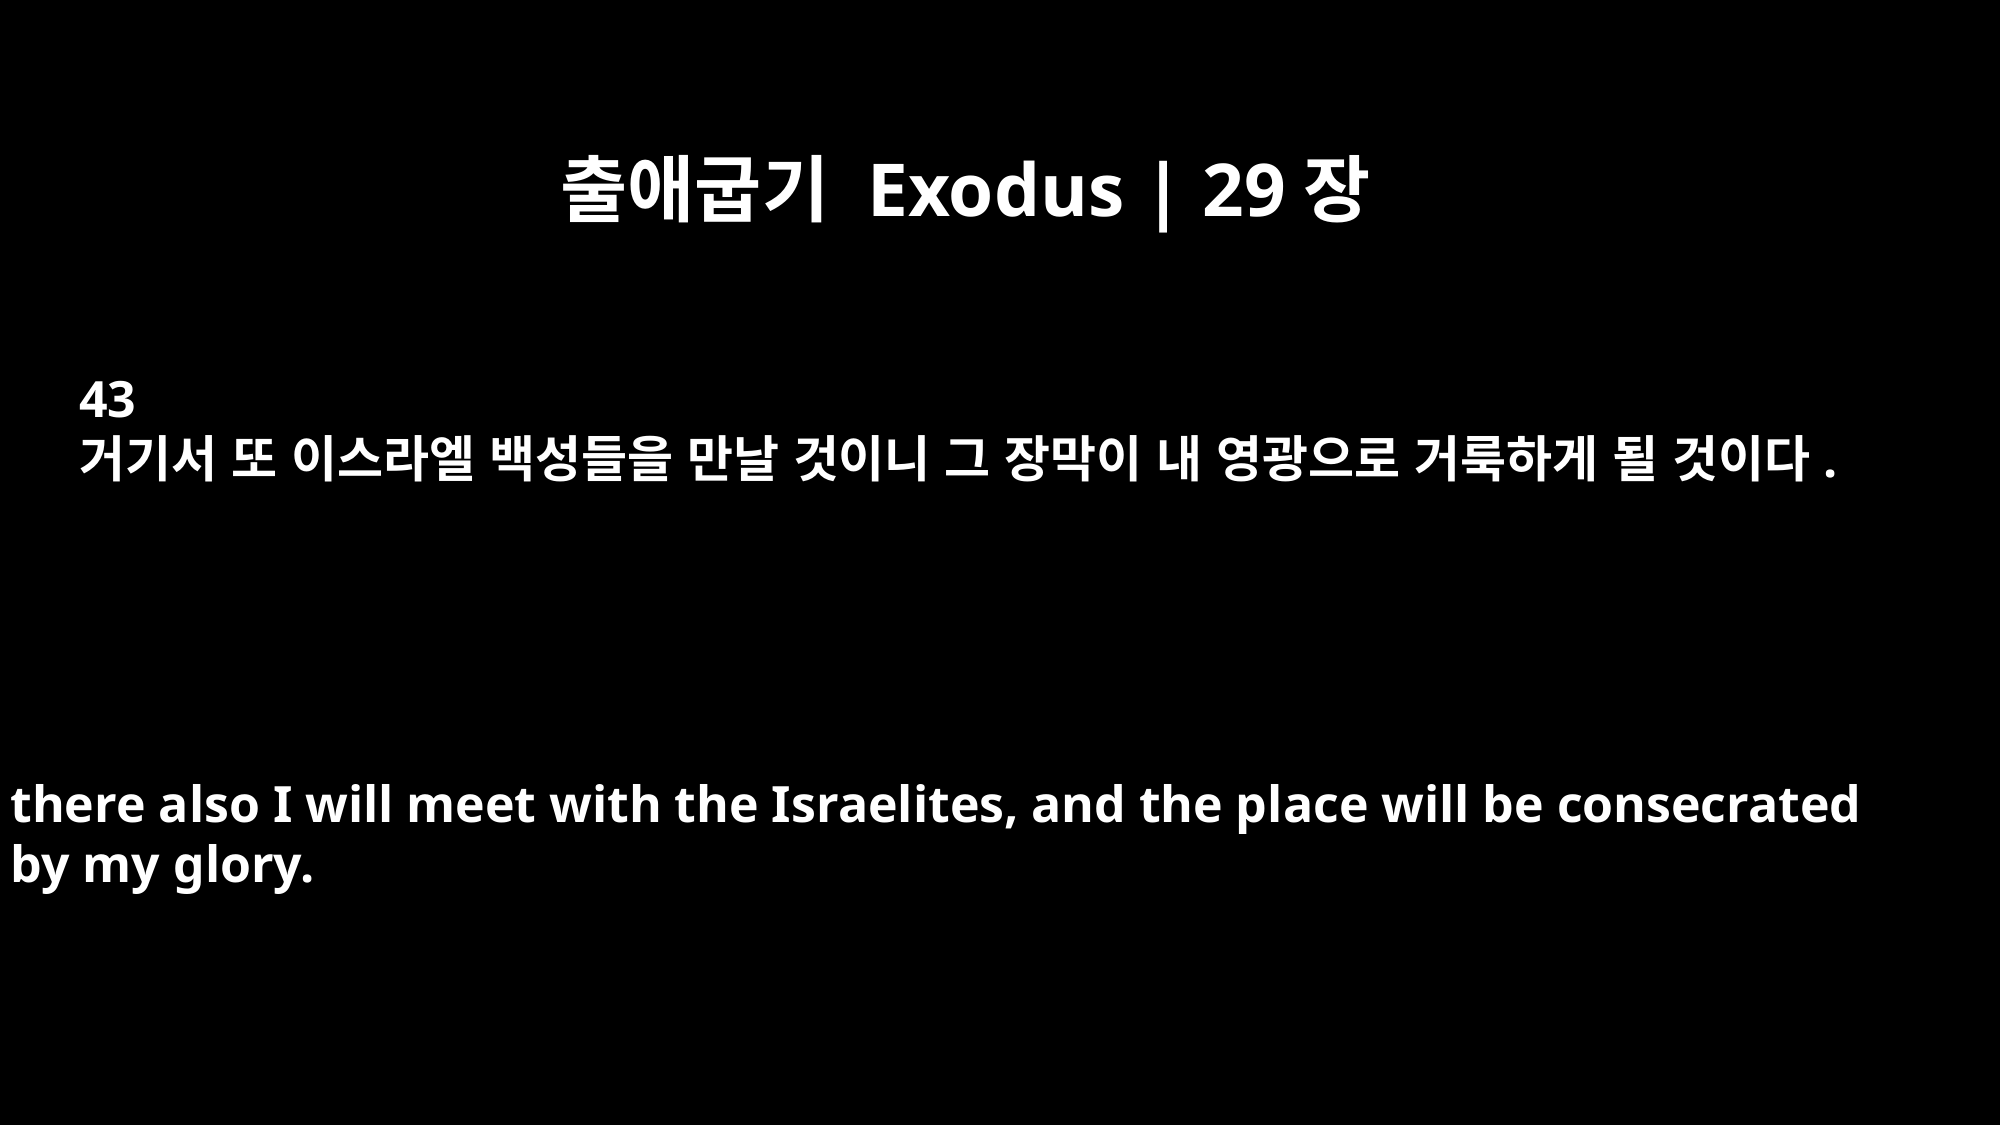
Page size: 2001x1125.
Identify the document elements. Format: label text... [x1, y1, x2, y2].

text_box 43 거기서 또 이스라엘 백성들을 만날 것이니 그 장막이 내 영광으로 거룩하게 될 것이다. [64, 359, 1853, 495]
text_box there also I will meet with the Israelites, and the place will be consecrated by my glory. [0, 764, 1891, 900]
text_box 출애굽기 Exodus | 29장 [545, 136, 1387, 239]
